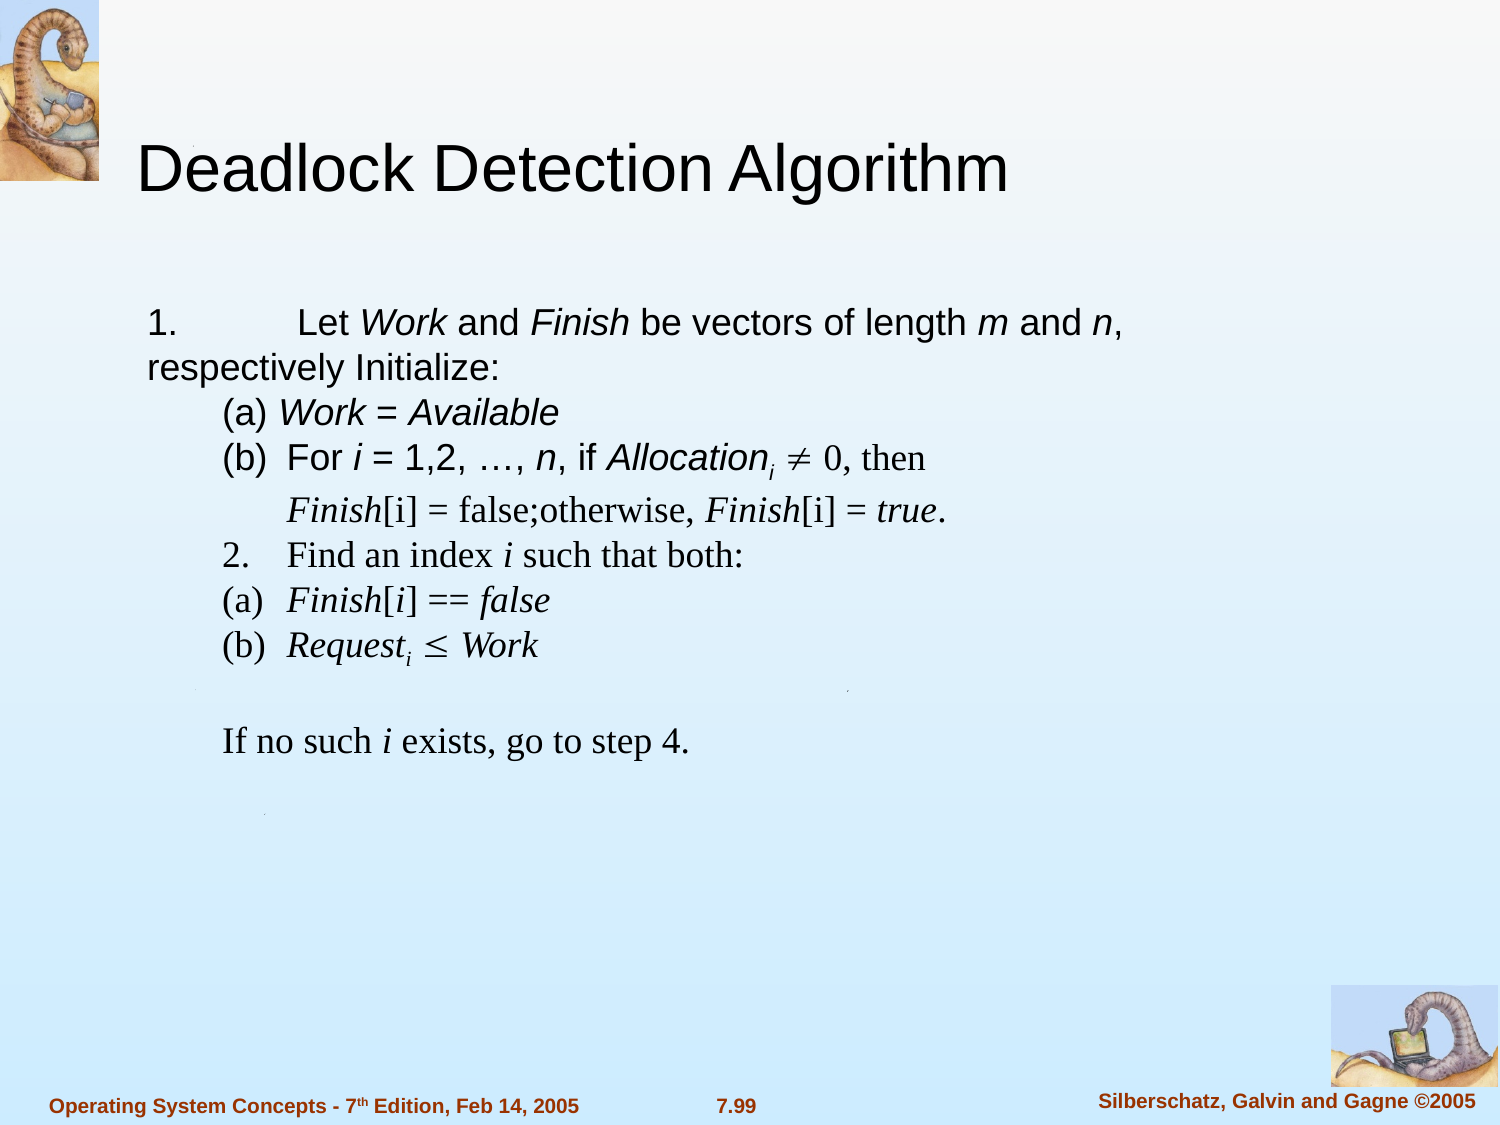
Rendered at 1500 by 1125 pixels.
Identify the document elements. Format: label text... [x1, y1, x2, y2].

picture [1331, 985, 1498, 1087]
picture [0, 0, 99, 181]
list 1. Let Work and Finish be vectors of length m and n, respectively Initialize: (a) Work = Available (b) For i = 1,2, …, n, if Allocationi  0, then Finish[i] = false;otherwise, Finish[i] = true. 2. Find an index i such that both: (a) Finish[i] == false (b) Requesti  Work If no such i exists, go to step 4. [132, 290, 1338, 897]
title Deadlock Detection Algorithm [121, 112, 1447, 213]
